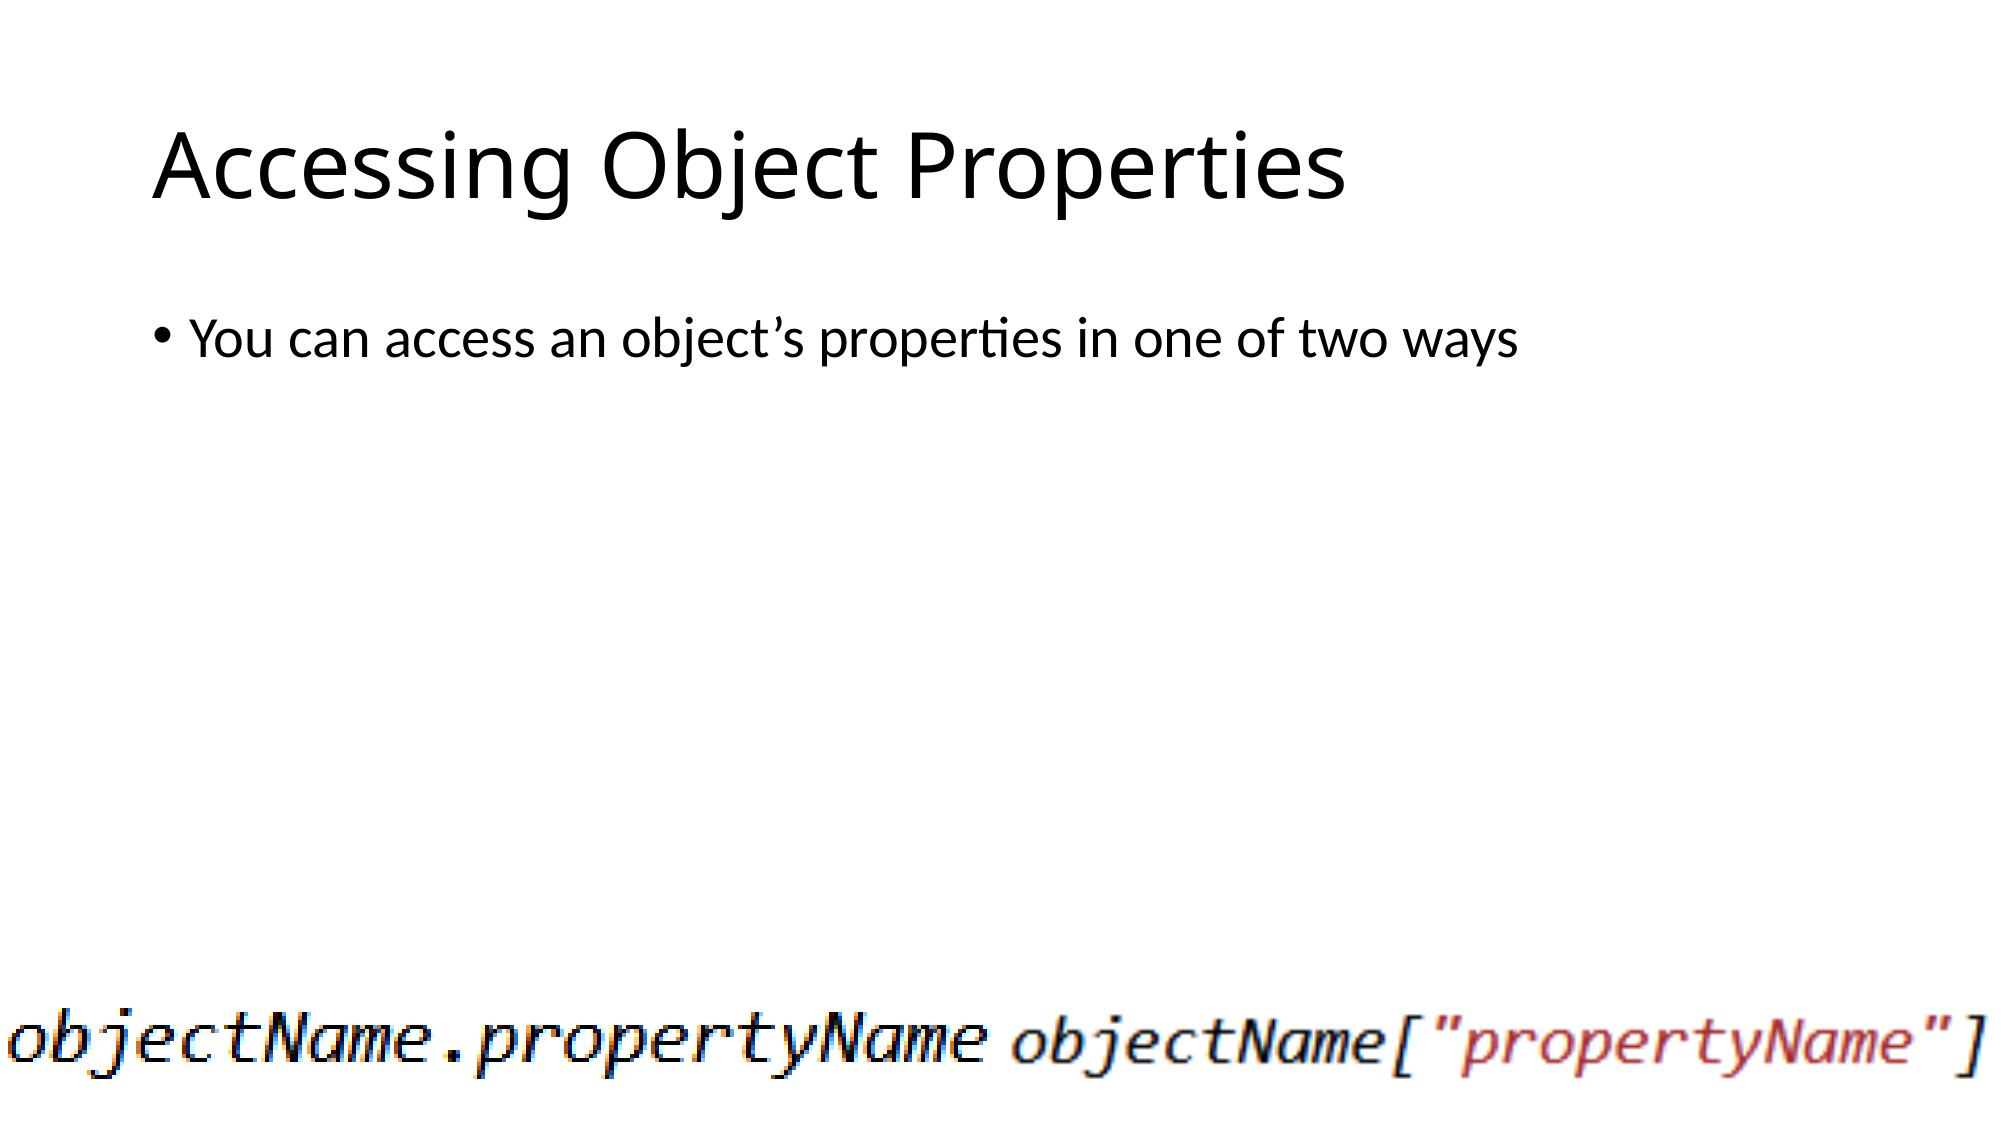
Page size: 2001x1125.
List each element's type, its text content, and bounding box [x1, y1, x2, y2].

title Accessing Object Properties [137, 59, 1863, 278]
list You can access an object’s properties in one of two ways [137, 299, 1863, 958]
picture [0, 946, 2000, 1125]
